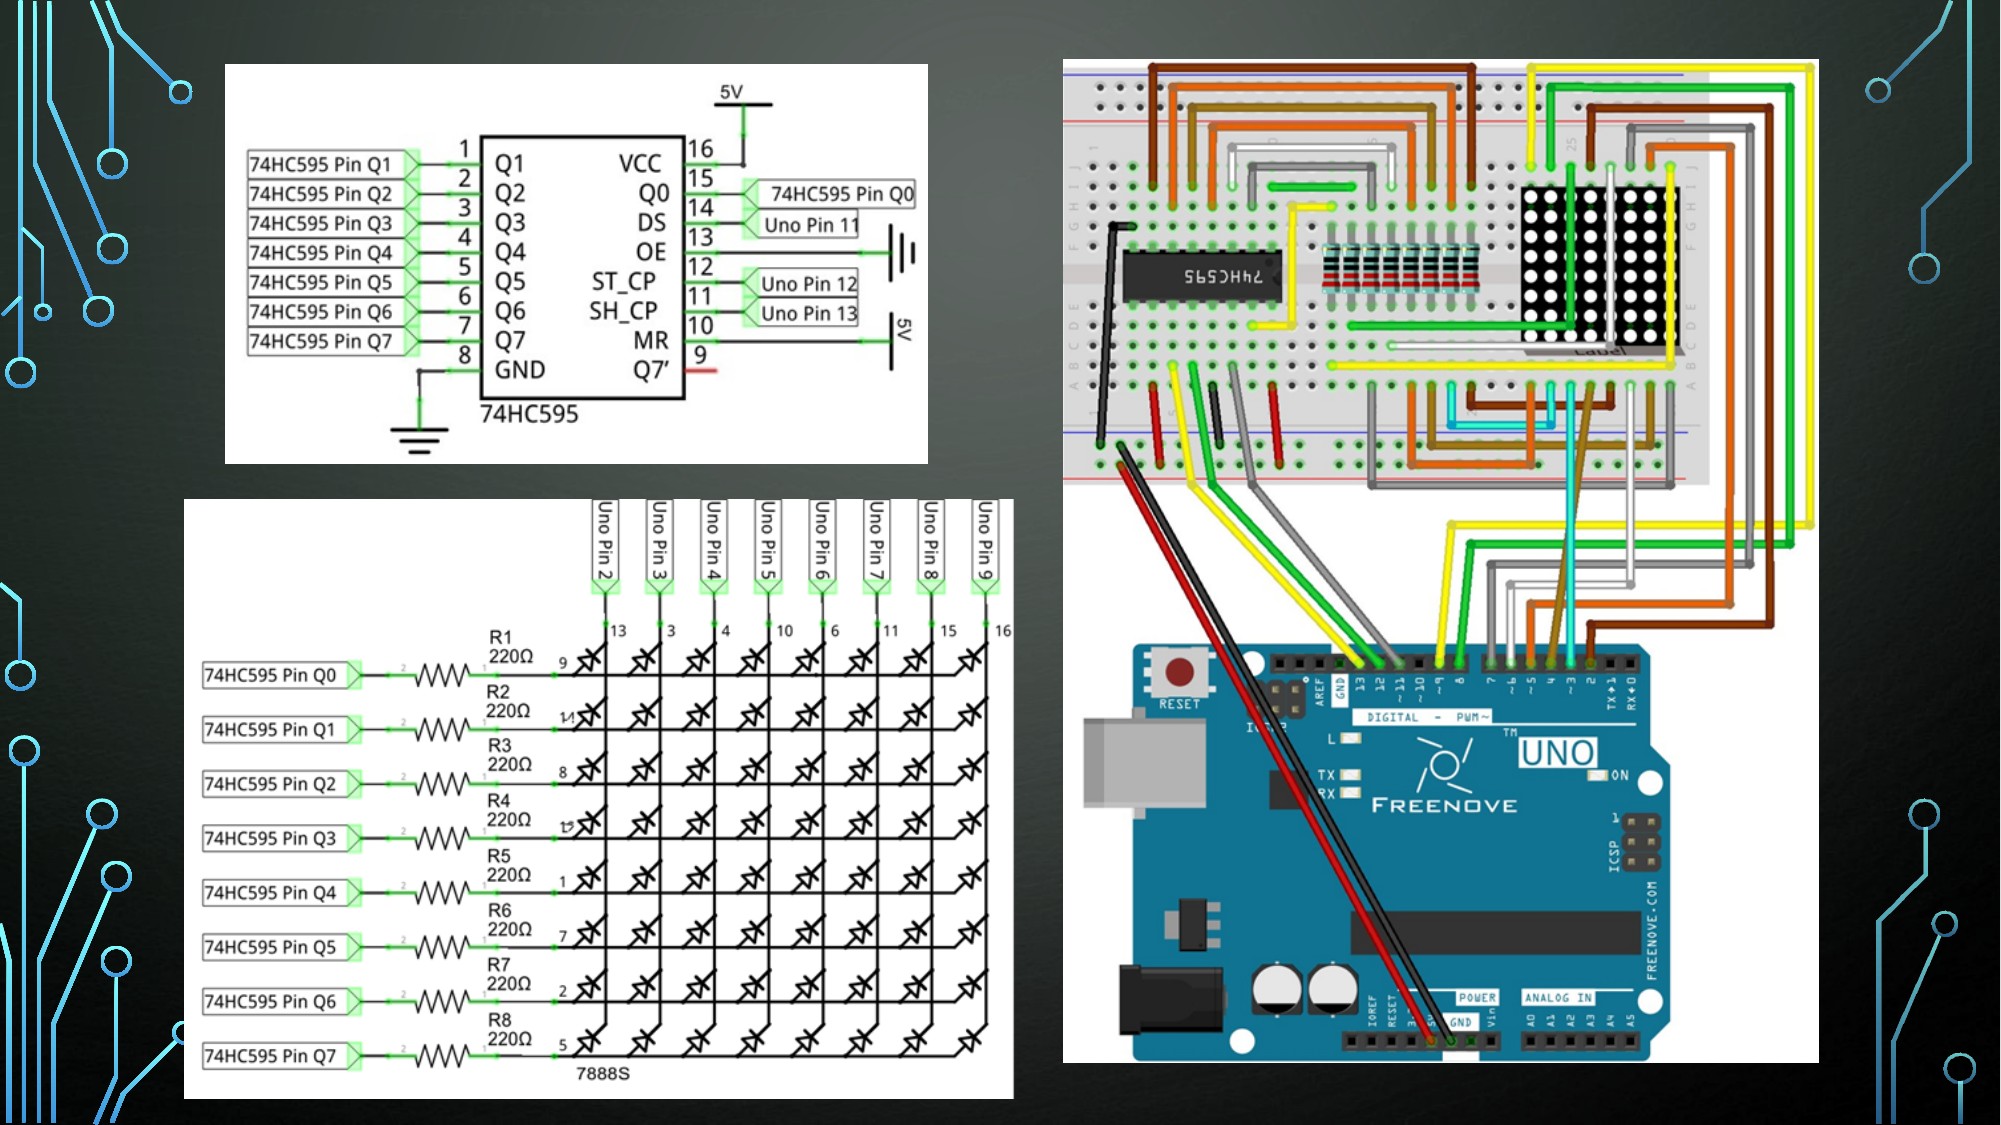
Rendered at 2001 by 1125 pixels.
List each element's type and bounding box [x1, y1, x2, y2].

picture [183, 499, 1022, 1099]
picture [1063, 59, 1820, 1064]
picture [225, 63, 928, 464]
